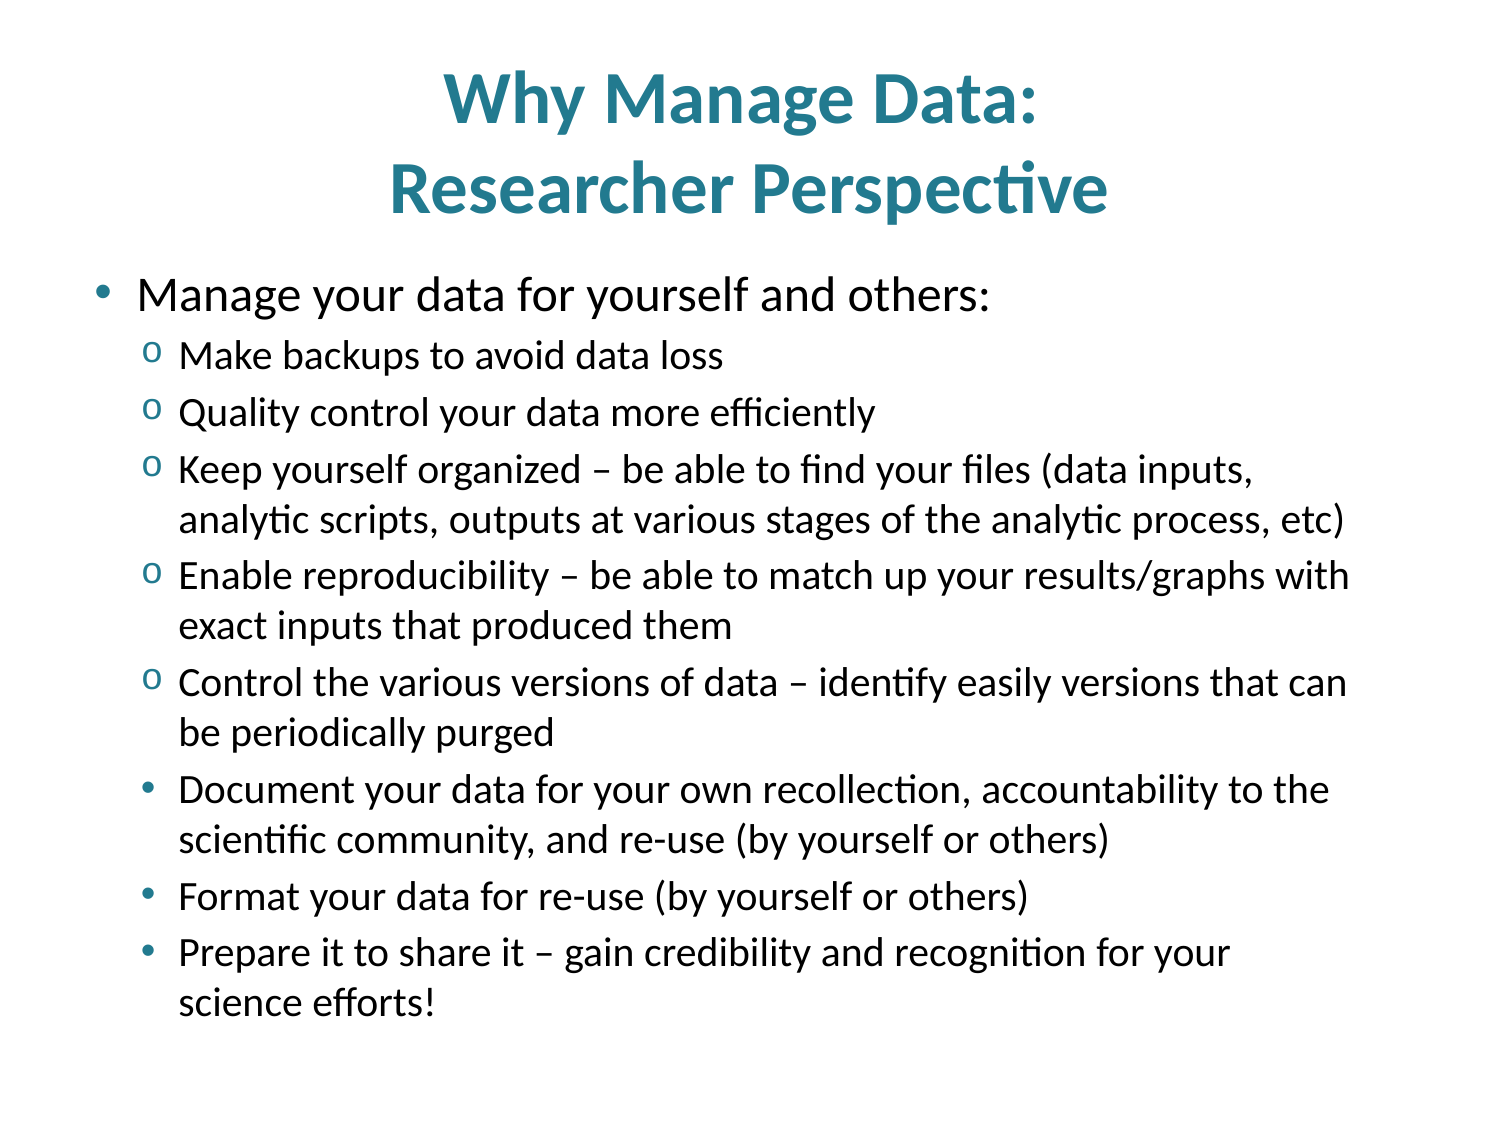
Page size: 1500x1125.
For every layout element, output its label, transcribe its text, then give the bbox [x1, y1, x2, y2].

title Why Manage Data: Researcher Perspective [0, 62, 1500, 216]
list Manage your data for yourself and others: Make backups to avoid data loss Quality control your data more efficiently Keep yourself organized – be able to find your files (data inputs, analytic scripts, outputs at various stages of the analytic process, etc) Enable reproducibility – be able to match up your results/graphs with exact inputs that produced them Control the various versions of data – identify easily versions that can be periodically purged Document your data for your own recollection, accountability to the scientific community, and re-use (by yourself or others) Format your data for re-use (by yourself or others) Prepare it to share it – gain credibility and recognition for your science efforts! [61, 253, 1373, 1073]
